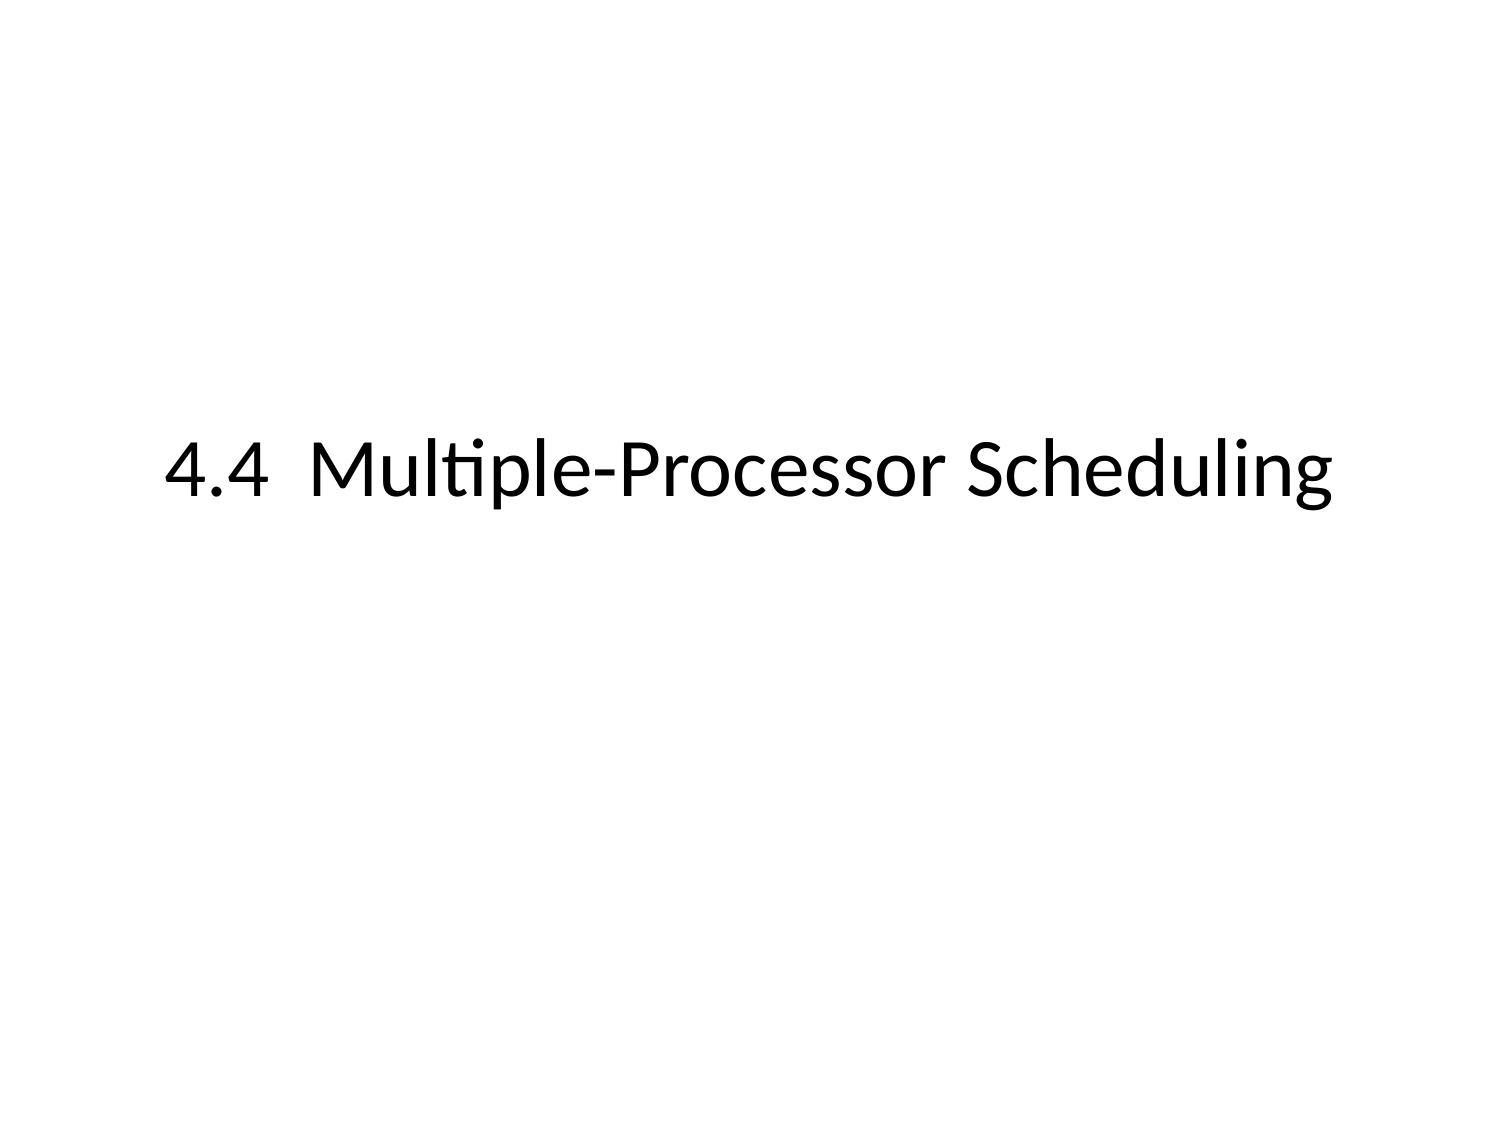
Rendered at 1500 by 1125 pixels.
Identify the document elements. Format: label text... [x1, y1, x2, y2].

title 4.4 Multiple-Processor Scheduling [112, 375, 1388, 563]
